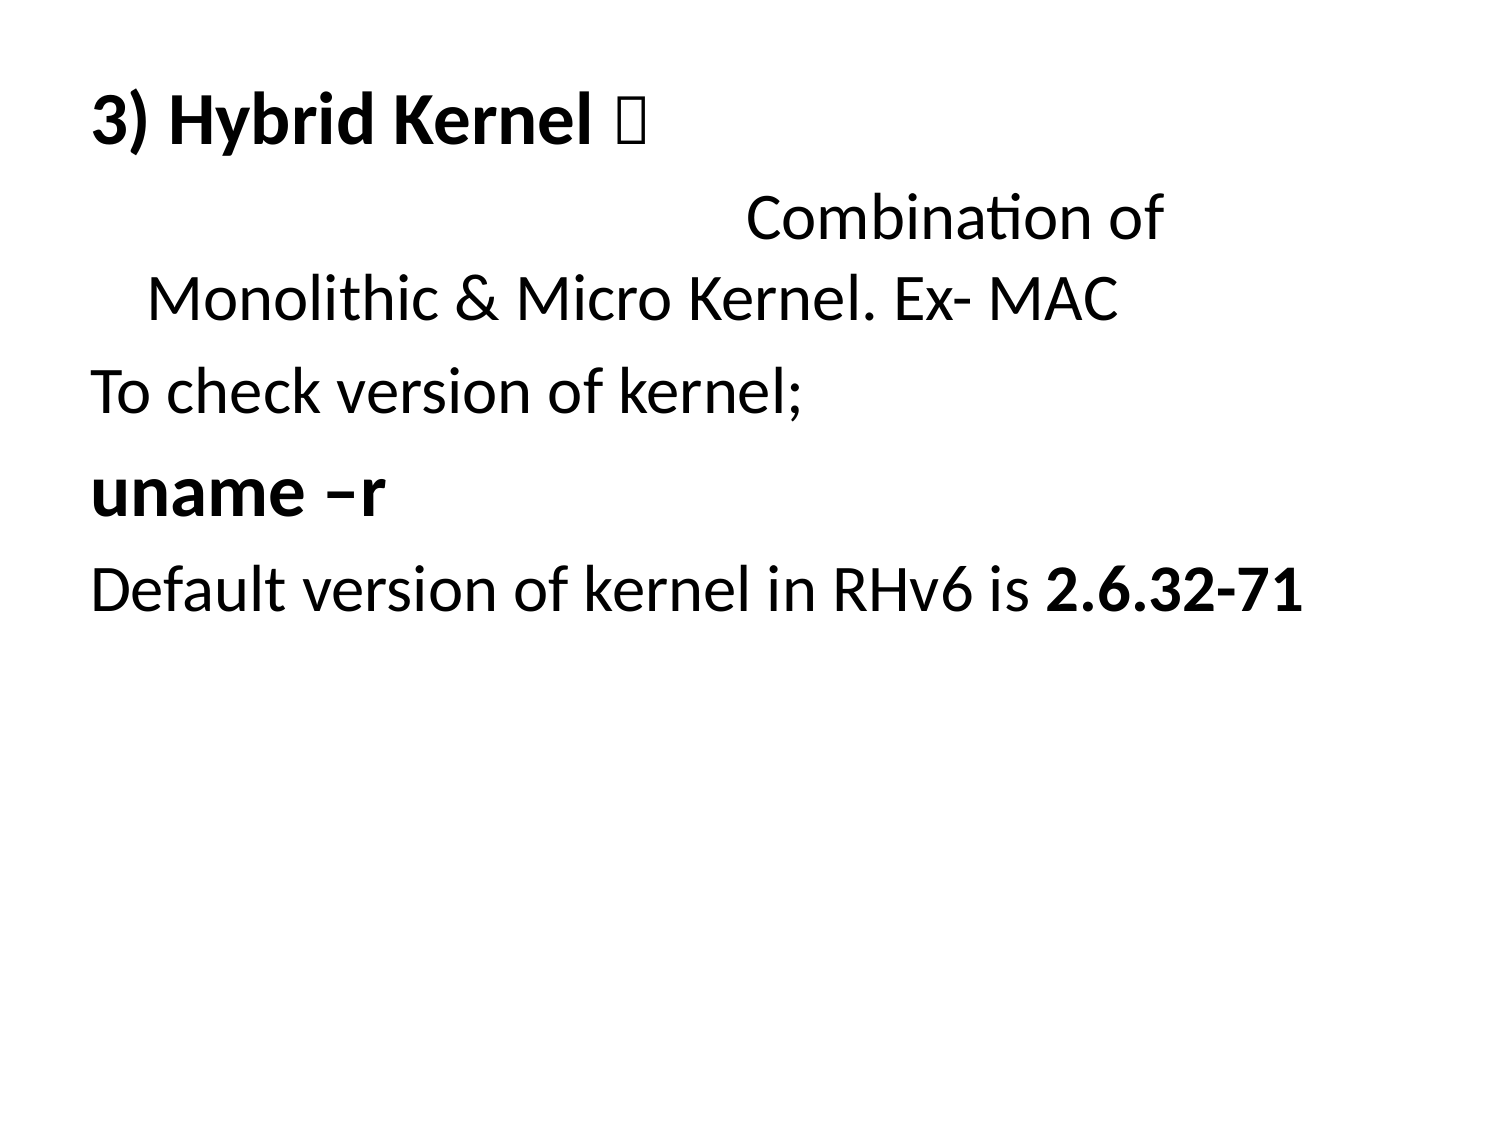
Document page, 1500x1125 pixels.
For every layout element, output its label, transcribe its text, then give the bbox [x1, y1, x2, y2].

list 3) Hybrid Kernel  Combination of Monolithic & Micro Kernel. Ex- MAC To check version of kernel; uname –r Default version of kernel in RHv6 is 2.6.32-71 [75, 62, 1425, 1005]
